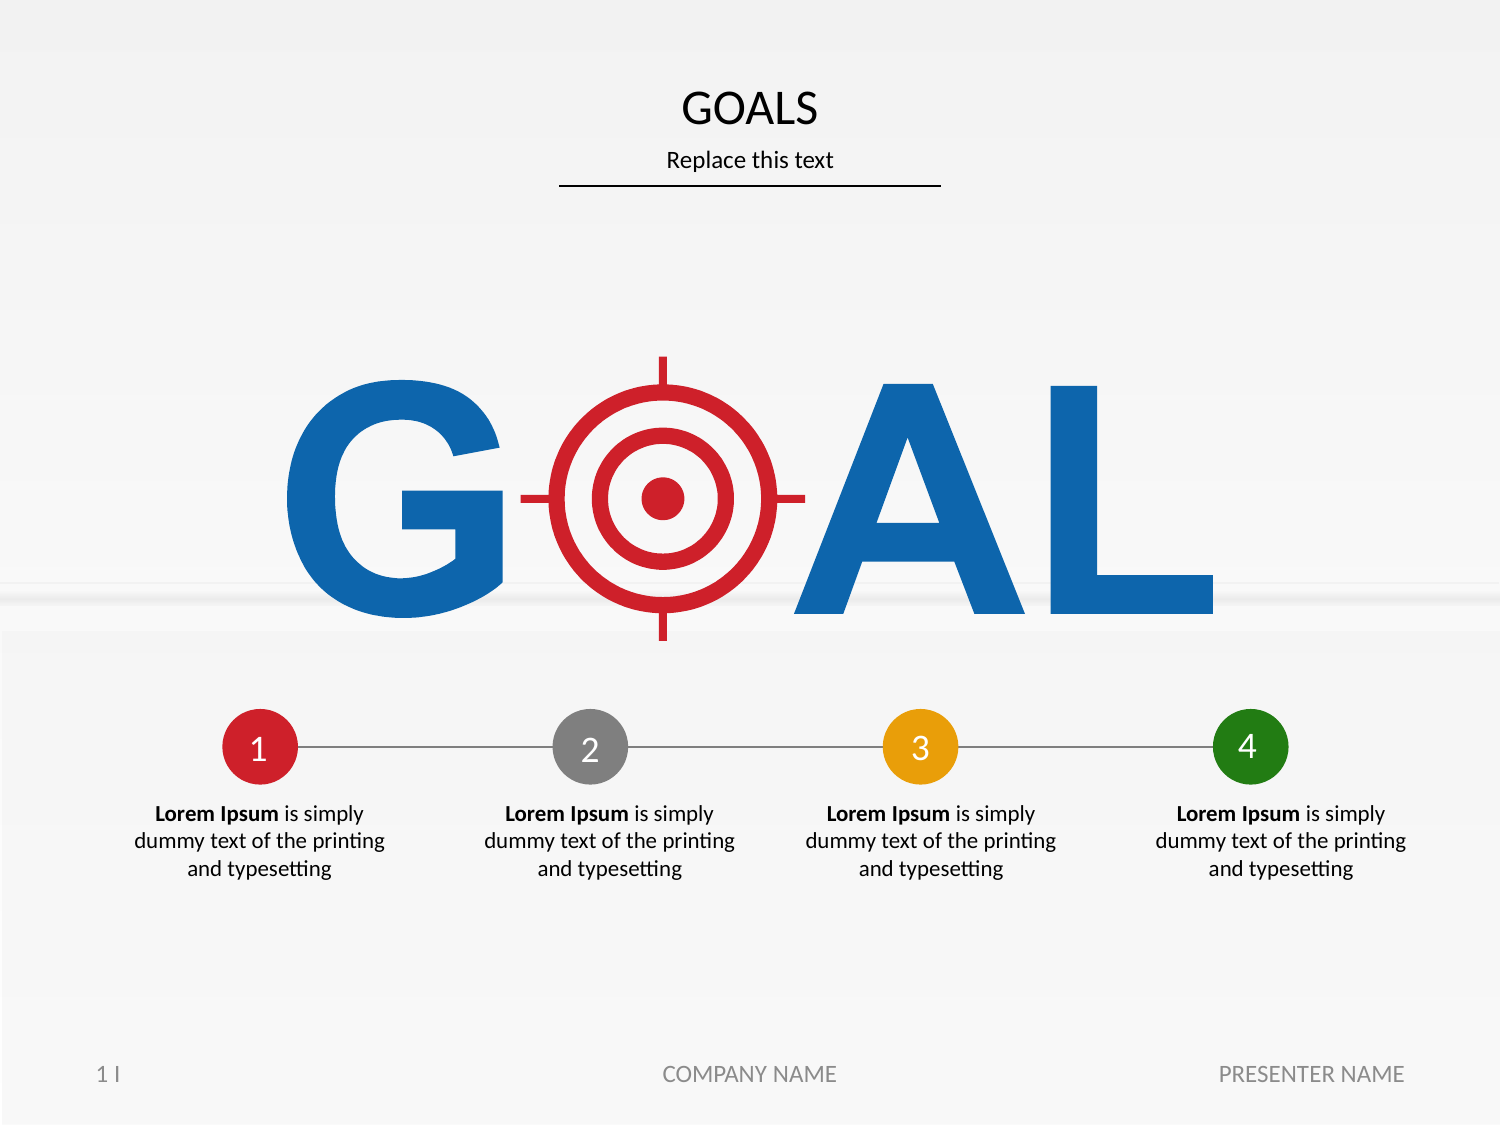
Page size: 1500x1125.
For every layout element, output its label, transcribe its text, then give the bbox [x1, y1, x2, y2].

subtitle Replace this text [103, 142, 1398, 183]
footer COMPANY NAME [496, 1042, 1004, 1103]
slide_number 1 I [80, 1042, 419, 1103]
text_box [1212, 708, 1289, 785]
text_box [1050, 385, 1213, 614]
text_box Lorem Ipsum is simply dummy text of the printing and typesetting [785, 792, 1077, 873]
slide_number PRESENTER NAME [1082, 1042, 1421, 1103]
text_box Lorem Ipsum is simply dummy text of the printing and typesetting [114, 792, 406, 873]
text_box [552, 708, 629, 785]
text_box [222, 708, 298, 785]
text_box [520, 356, 806, 641]
text_box [591, 427, 734, 570]
text_box [286, 379, 504, 619]
text_box Lorem Ipsum is simply dummy text of the printing and typesetting [1135, 792, 1427, 873]
title GOALS [103, 66, 1397, 143]
text_box [641, 477, 685, 521]
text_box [882, 708, 959, 785]
text_box Lorem Ipsum is simply dummy text of the printing and typesetting [464, 792, 756, 873]
text_box [793, 383, 1026, 615]
